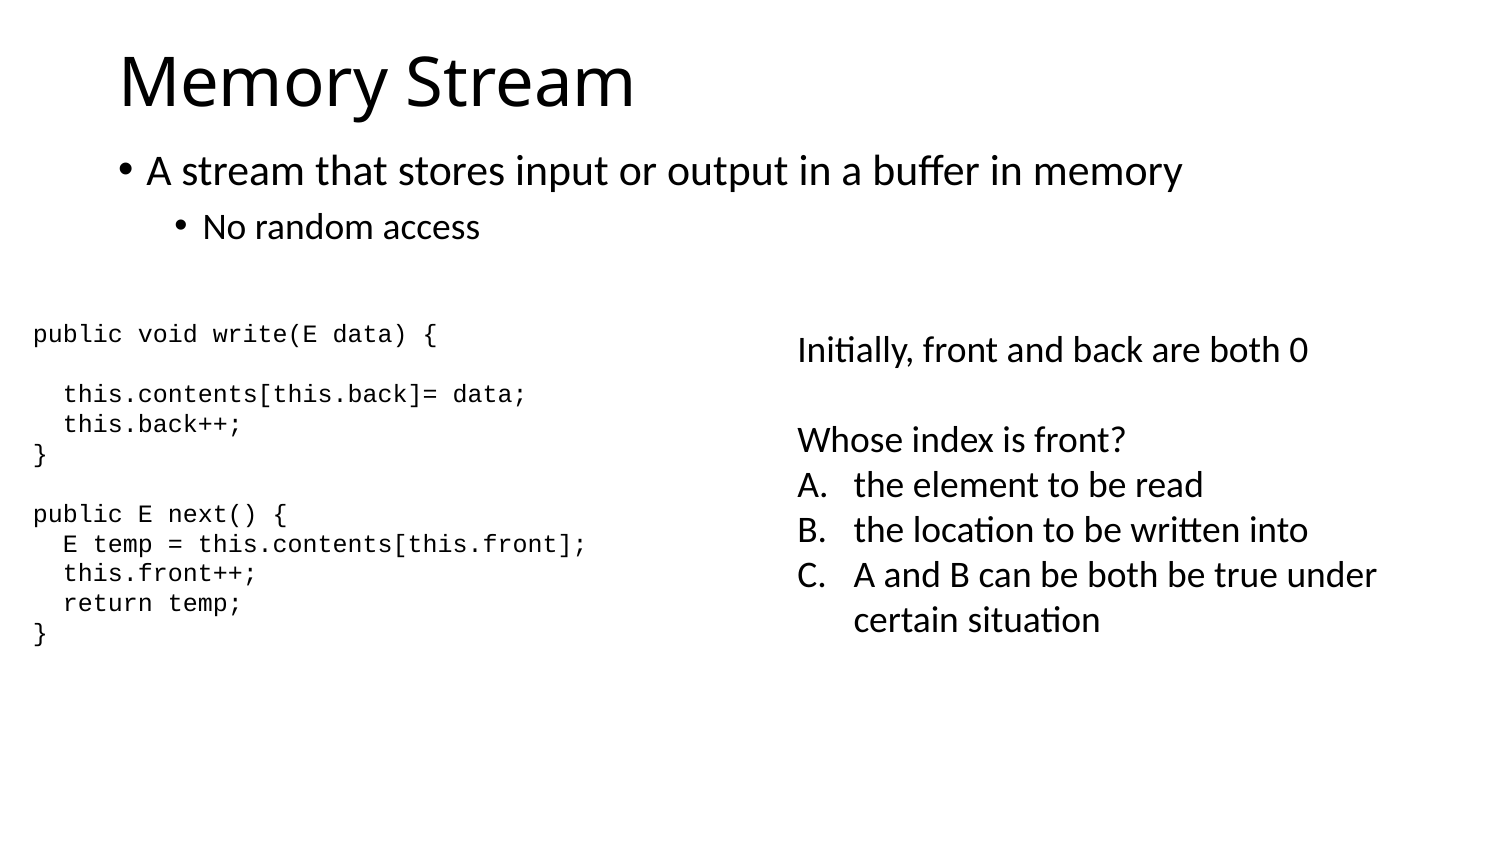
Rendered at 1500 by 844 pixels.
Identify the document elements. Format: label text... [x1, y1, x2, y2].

title Memory Stream [103, 2, 1397, 134]
text_box Initially, front and back are both 0 Whose index is front? the element to be read the location to be written into A and B can be both be true under certain situation [782, 317, 1394, 648]
text_box public void write(E data) { this.contents[this.back]= data; this.back++; } public E next() { E temp = this.contents[this.front]; this.front++; return temp; } [18, 310, 686, 655]
list A stream that stores input or output in a buffer in memory No random access [103, 134, 1397, 670]
